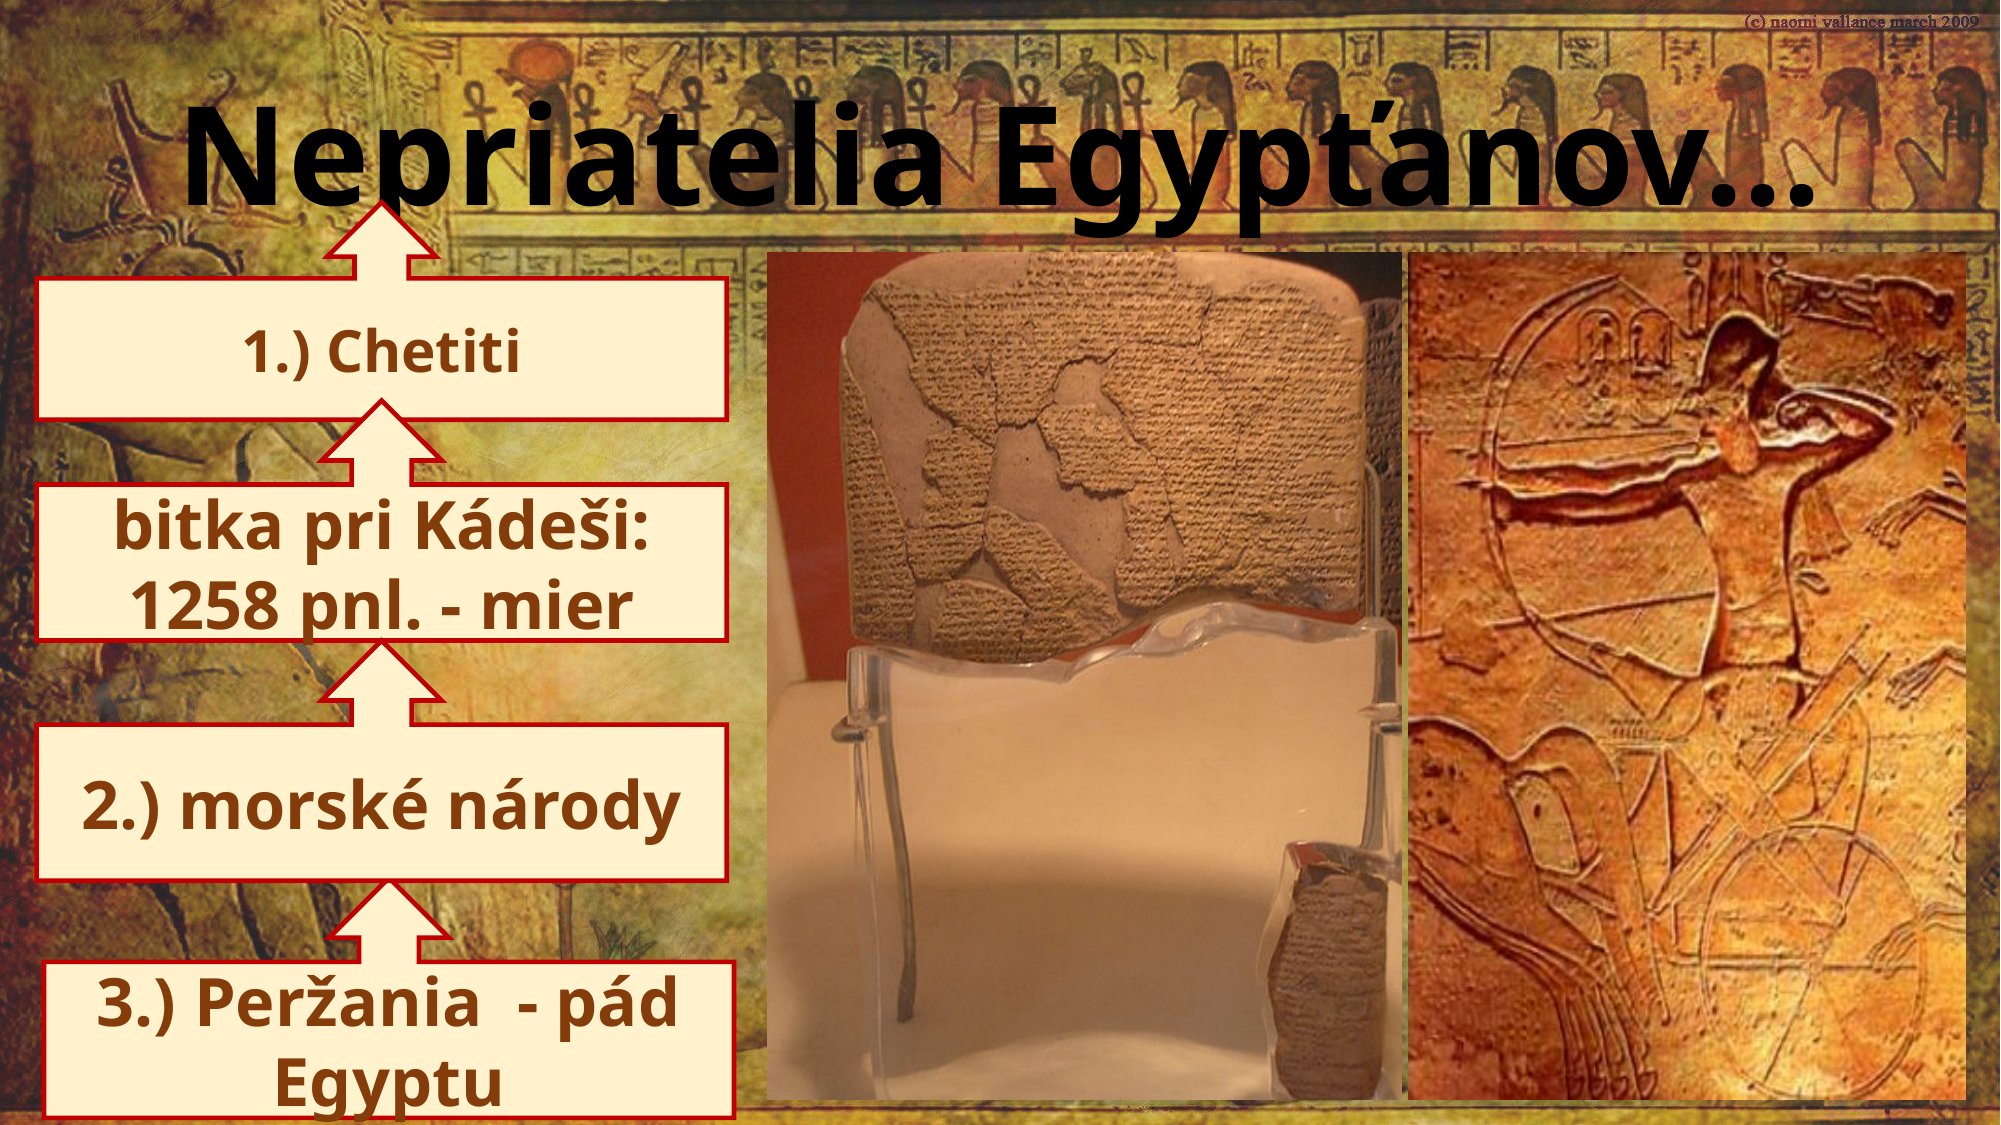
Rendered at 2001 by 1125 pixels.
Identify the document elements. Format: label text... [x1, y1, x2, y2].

picture [1408, 252, 1966, 1100]
picture [767, 252, 1402, 1100]
text_box 3.) Peržania - pád Egyptu [42, 882, 736, 1119]
text_box 2.) morské národy [35, 639, 728, 882]
text_box bitka pri Kádeši: 1258 pnl. - mier [35, 398, 728, 642]
title Nepriatelia Egypťanov... [137, 52, 1863, 270]
text_box 1.) Chetiti [35, 200, 728, 421]
